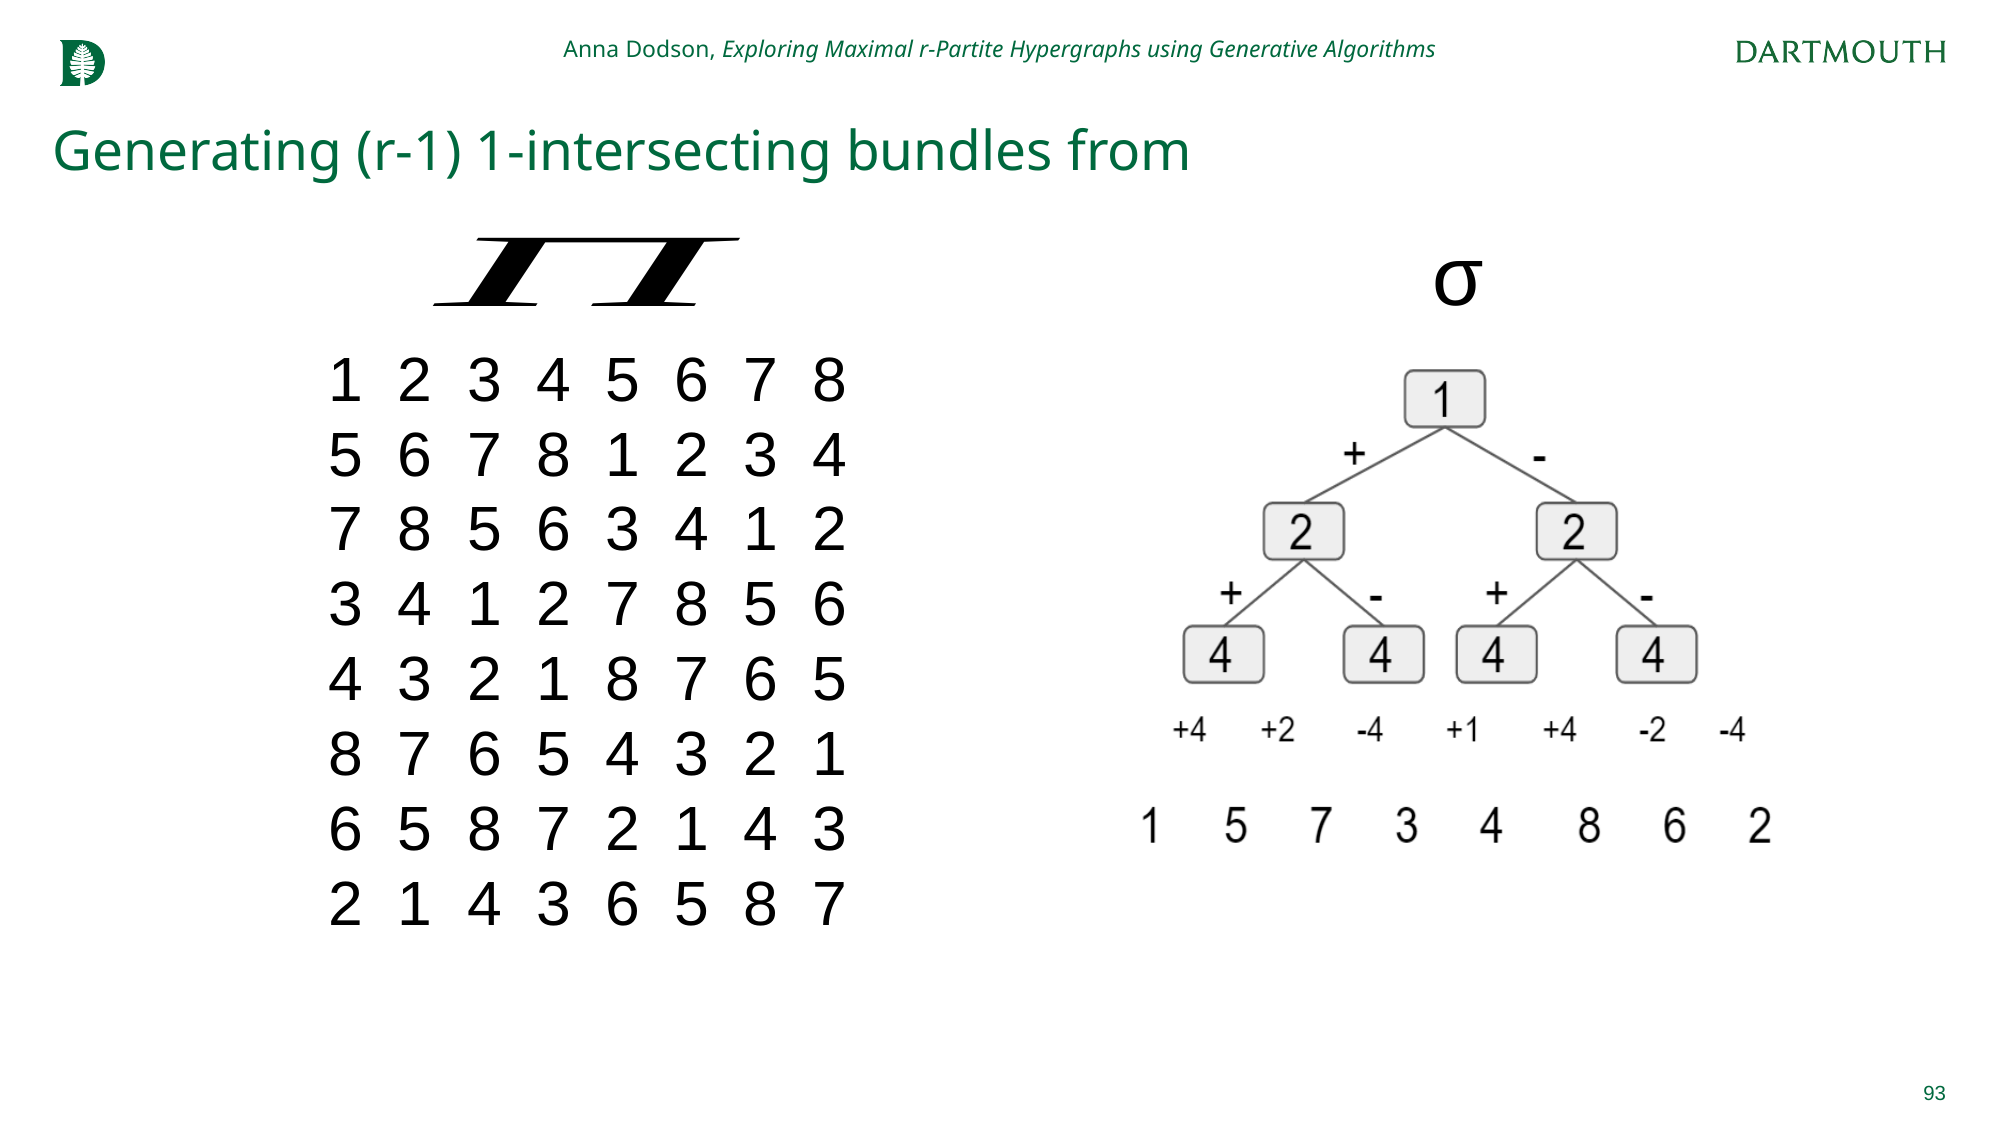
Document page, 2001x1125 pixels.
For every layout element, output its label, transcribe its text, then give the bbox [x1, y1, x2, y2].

footer Anna Dodson, Exploring Maximal r-Partite Hypergraphs using Generative Algorithms [390, 30, 1610, 66]
picture [1126, 356, 1791, 858]
picture [1735, 39, 1947, 64]
picture [60, 40, 105, 86]
text_box 1 2 3 4 5 6 7 8 5 6 7 8 1 2 3 4 7 8 5 6 3 4 1 2 3 4 1 2 7 8 5 6 4 3 2 1 8 7 6 5 8 7 6 5 4 3 2 1 6 5 8 7 2 1 4 3 2 1 4 3 6 5 8 7 [313, 331, 914, 946]
slide_number 93 [1860, 1074, 1947, 1111]
text_box σ [1417, 215, 1500, 330]
